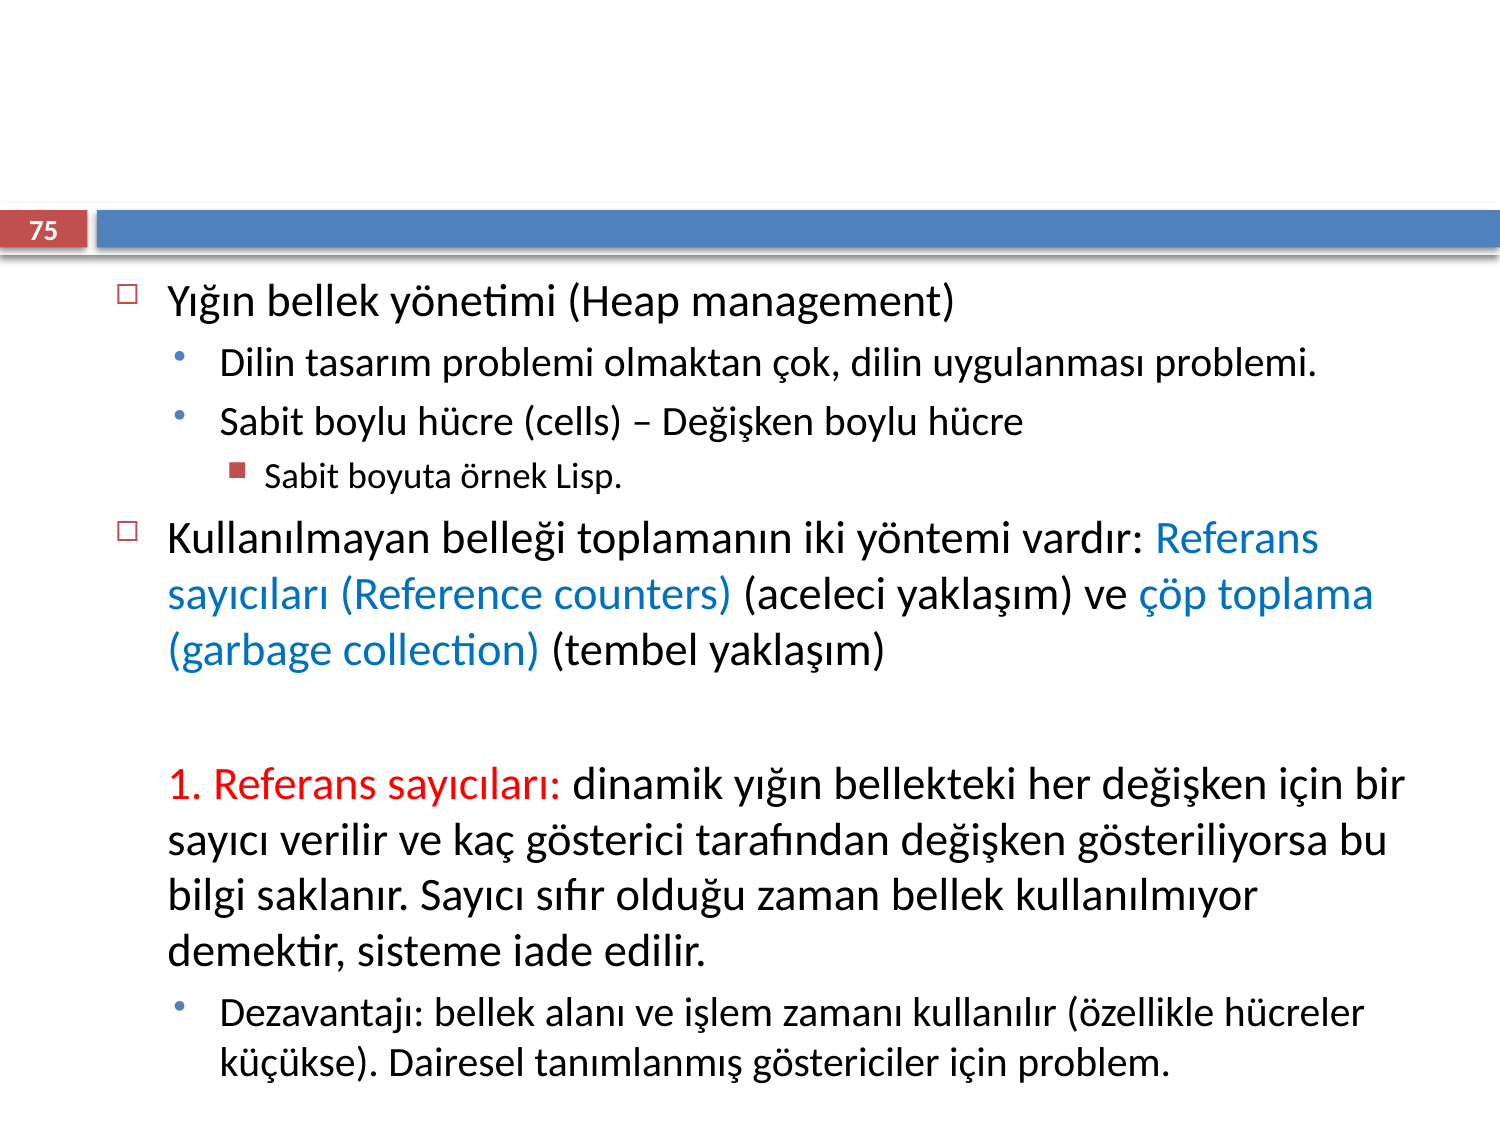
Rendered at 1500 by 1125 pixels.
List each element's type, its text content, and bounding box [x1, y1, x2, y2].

list Yığın bellek yönetimi (Heap management) Dilin tasarım problemi olmaktan çok, dilin uygulanması problemi. Sabit boylu hücre (cells) – Değişken boylu hücre Sabit boyuta örnek Lisp. Kullanılmayan belleği toplamanın iki yöntemi vardır: Referans sayıcıları (Reference counters) (aceleci yaklaşım) ve çöp toplama (garbage collection) (tembel yaklaşım) 1. Referans sayıcıları: dinamik yığın bellekteki her değişken için bir sayıcı verilir ve kaç gösterici tarafından değişken gösteriliyorsa bu bilgi saklanır. Sayıcı sıfır olduğu zaman bellek kullanılmıyor demektir, sisteme iade edilir. Dezavantajı: bellek alanı ve işlem zamanı kullanılır (özellikle hücreler küçükse). Dairesel tanımlanmış göstericiler için problem. [100, 262, 1438, 1102]
slide_number 75 [0, 208, 88, 249]
